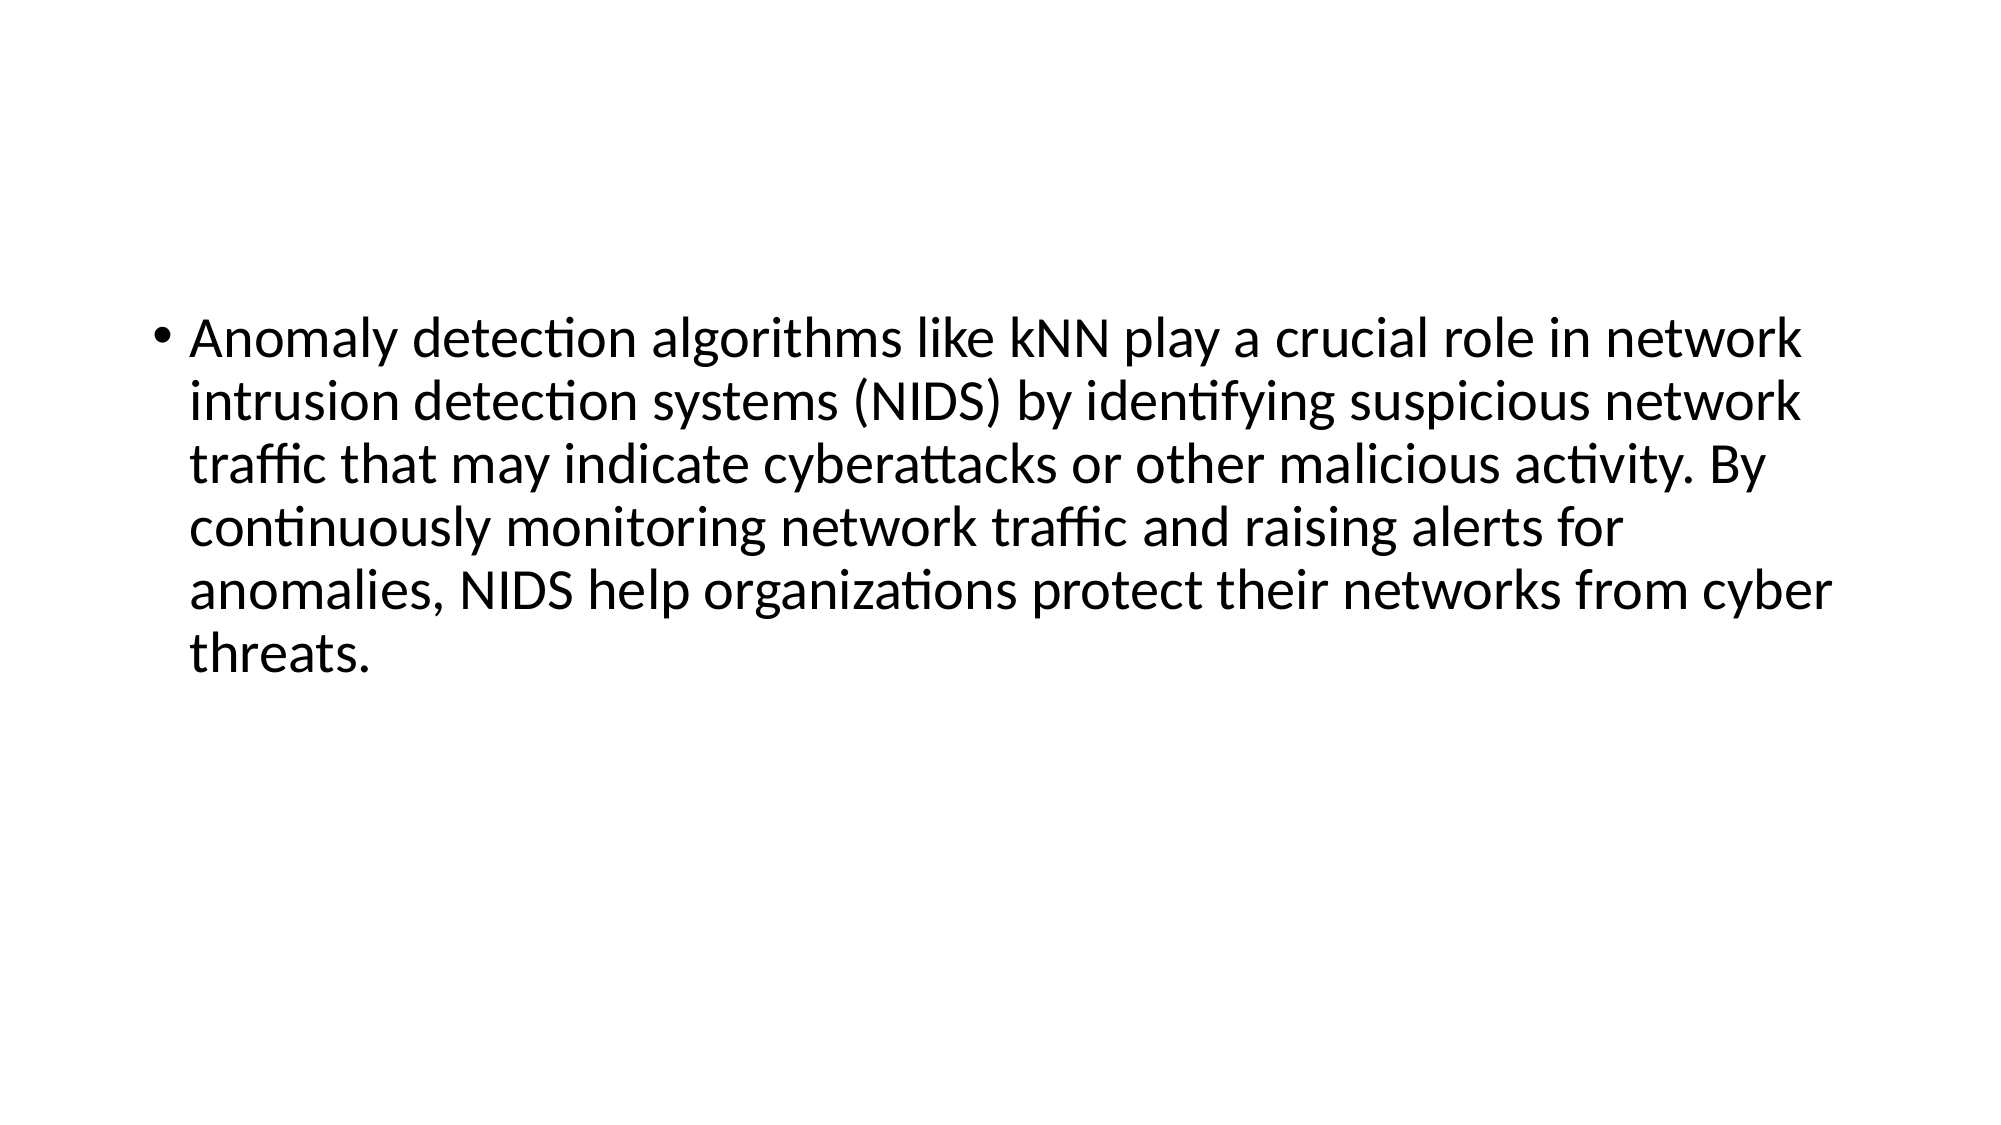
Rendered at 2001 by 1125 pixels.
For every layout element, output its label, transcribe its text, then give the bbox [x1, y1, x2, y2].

list Anomaly detection algorithms like kNN play a crucial role in network intrusion detection systems (NIDS) by identifying suspicious network traffic that may indicate cyberattacks or other malicious activity. By continuously monitoring network traffic and raising alerts for anomalies, NIDS help organizations protect their networks from cyber threats. [137, 299, 1863, 1014]
